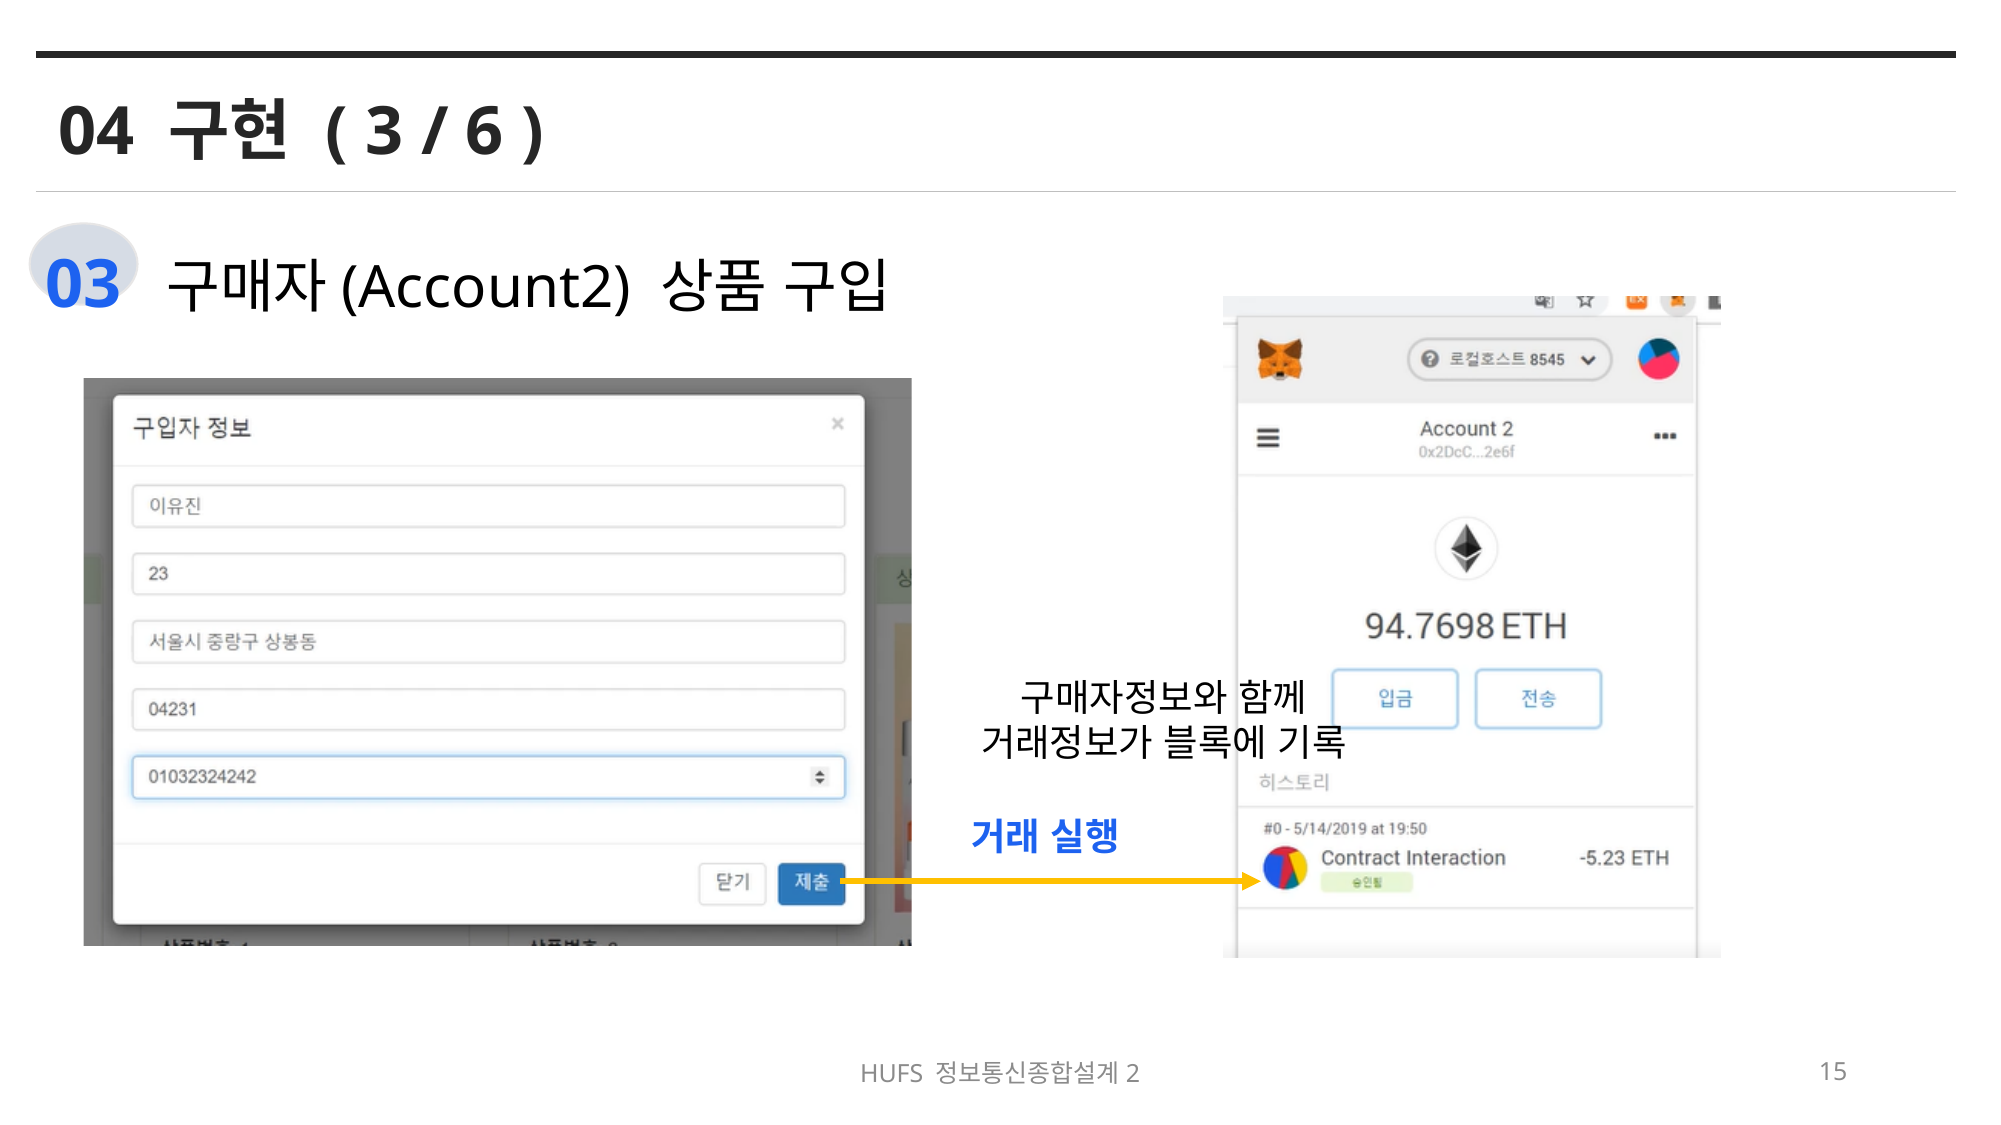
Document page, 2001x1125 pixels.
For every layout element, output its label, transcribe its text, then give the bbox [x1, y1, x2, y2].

text_box 03 구매자(Account2) 상품 구입 [31, 193, 1883, 328]
slide_number 15 [1412, 1042, 1863, 1103]
text_box 거래 실행 [956, 805, 1179, 866]
picture [1223, 296, 1721, 958]
text_box 04 구현 ( 3 / 6 ) [43, 80, 1178, 176]
picture [83, 377, 912, 946]
text_box 구매자정보와 함께 거래정보가 블록에 기록 [912, 666, 1223, 772]
footer HUFS 정보통신종합설계2 [662, 1042, 1338, 1103]
